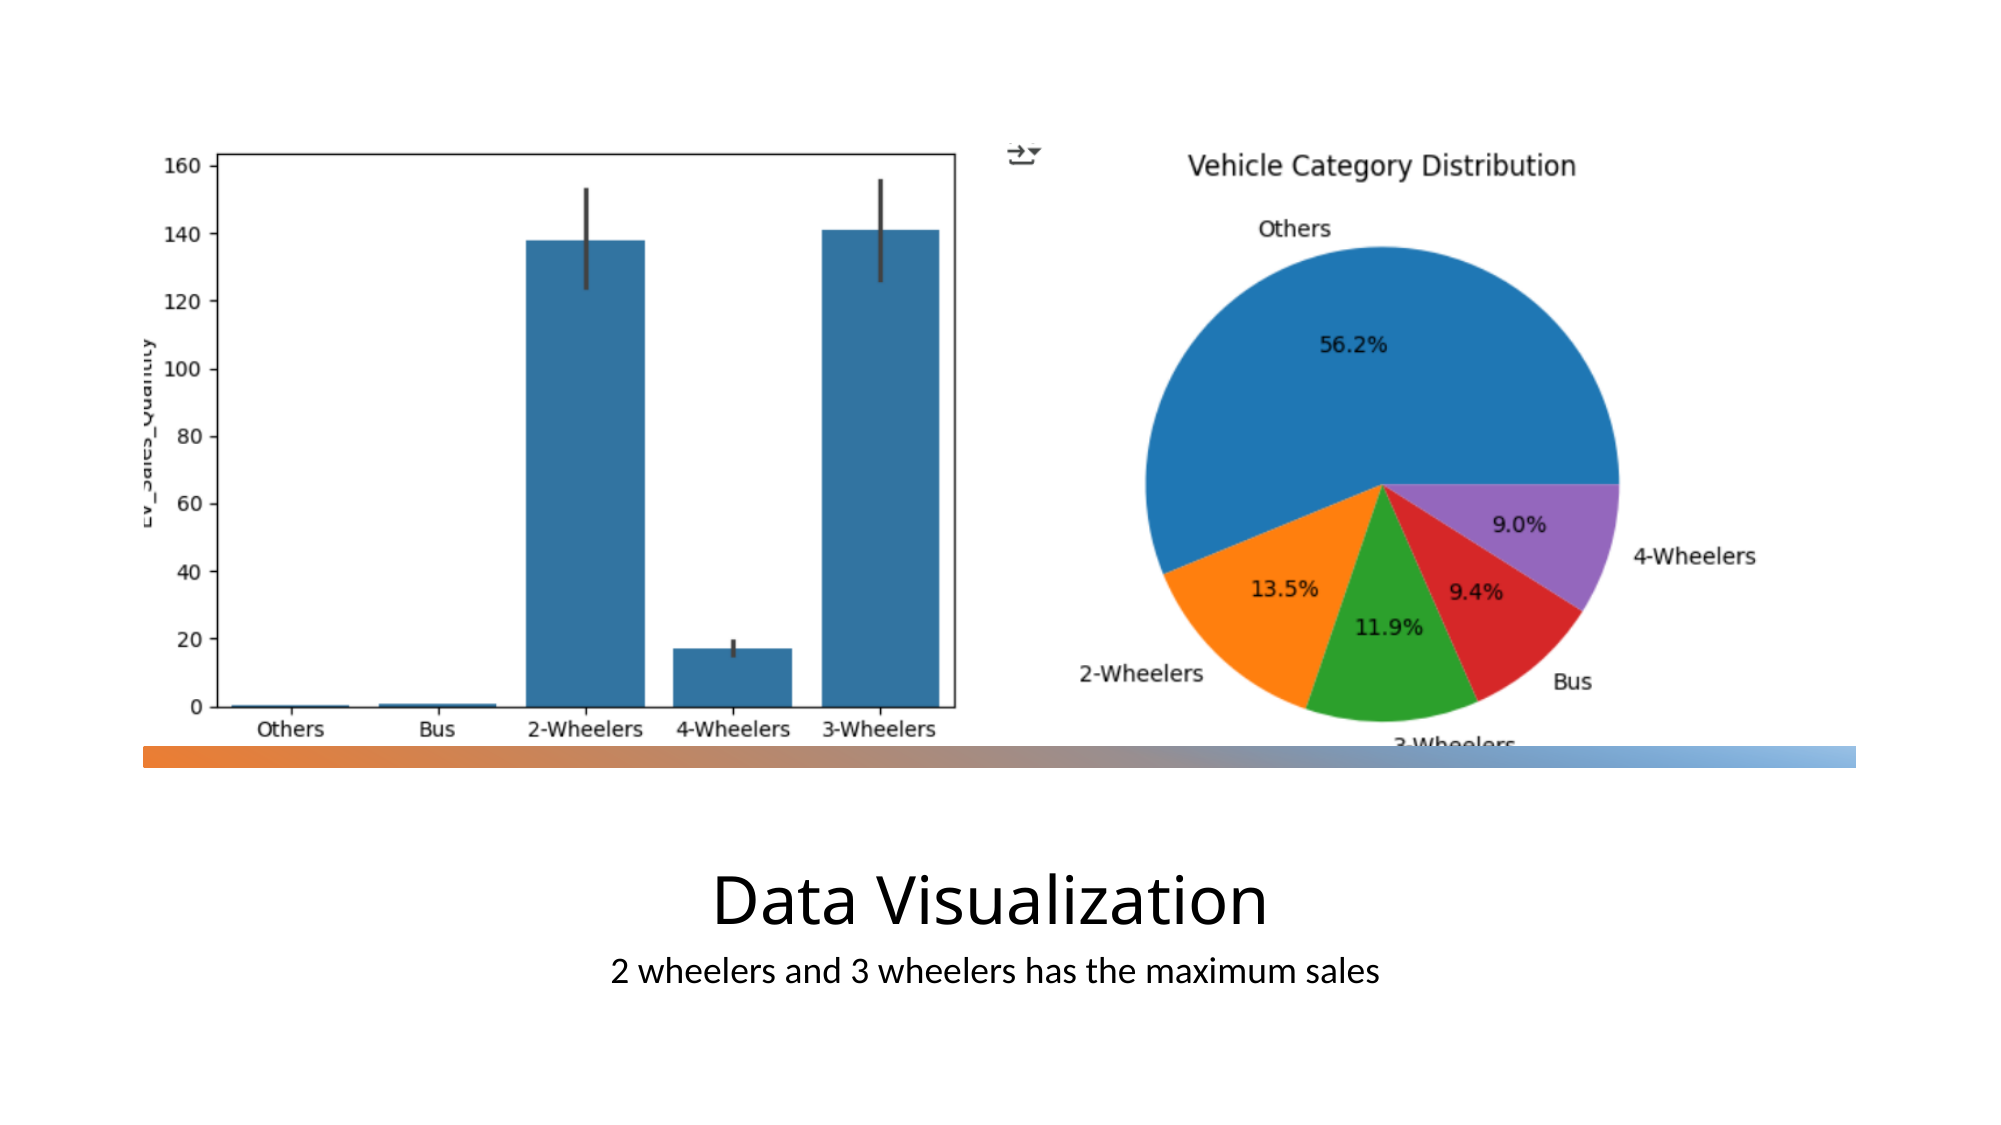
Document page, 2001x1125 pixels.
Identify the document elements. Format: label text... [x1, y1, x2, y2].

text_box 2 wheelers and 3 wheelers has the maximum sales [249, 943, 1750, 1021]
text_box [1023, 746, 1857, 768]
text_box [143, 761, 1023, 768]
picture [143, 143, 1856, 761]
title Data Visualization [249, 821, 1750, 943]
